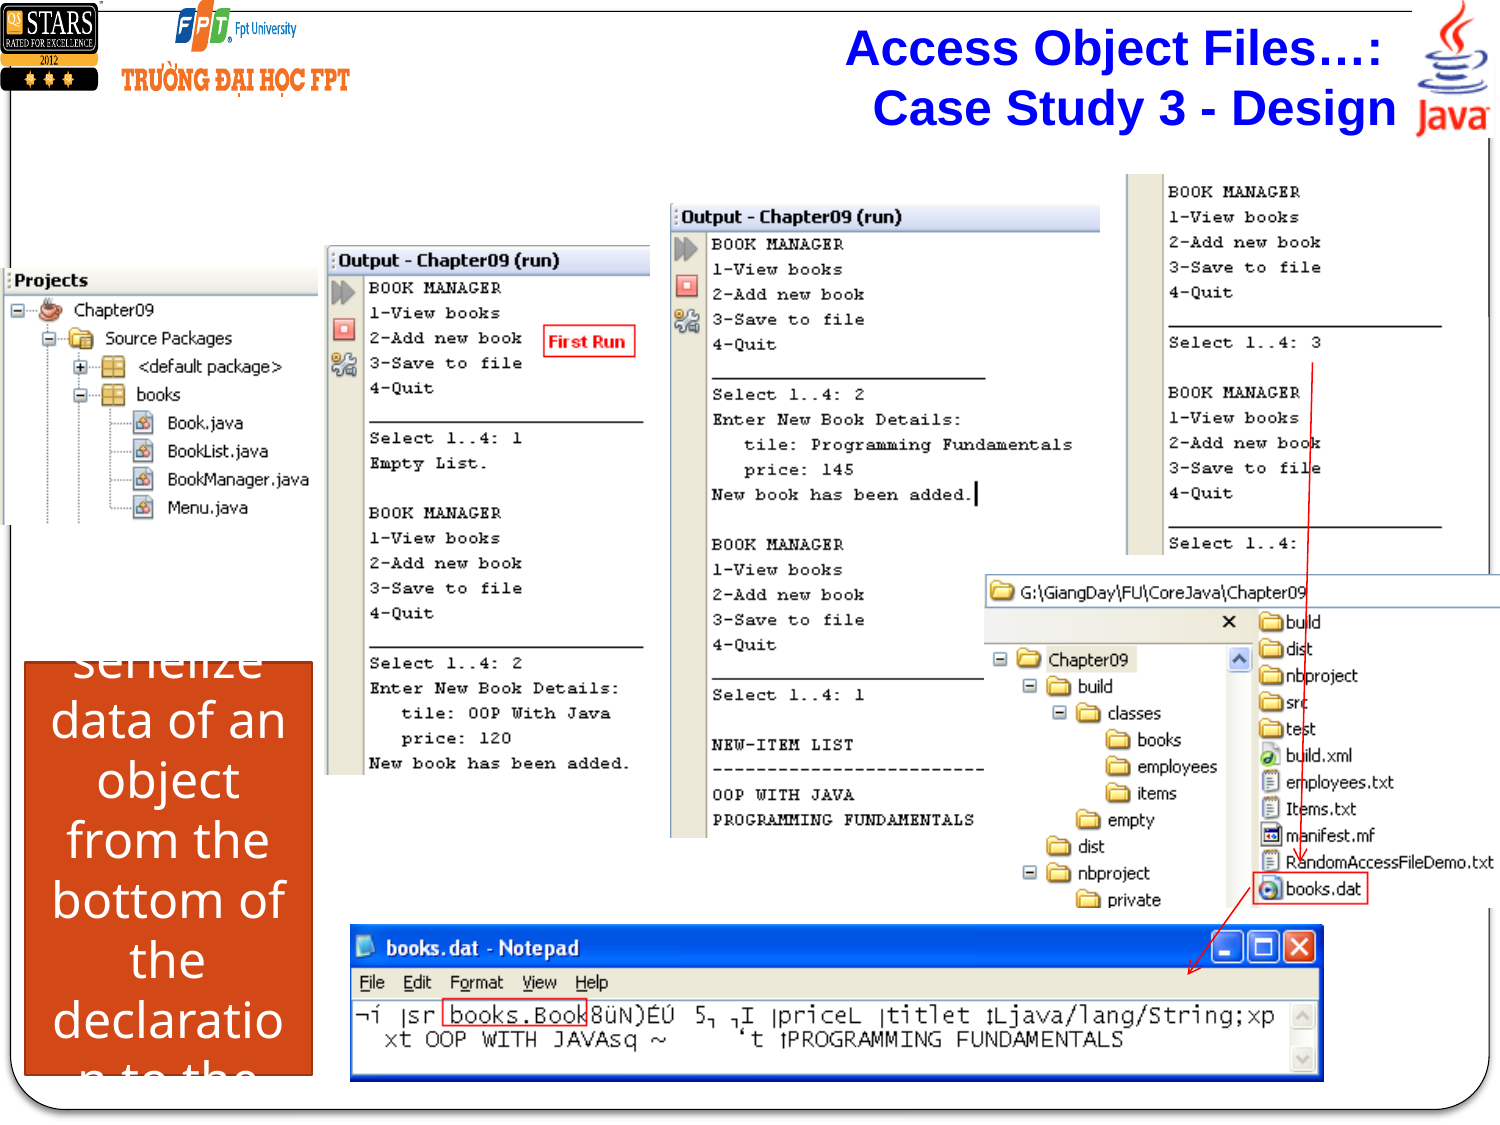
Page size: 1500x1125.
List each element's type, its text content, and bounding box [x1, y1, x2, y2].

picture [349, 924, 1324, 1082]
picture [1413, 0, 1494, 138]
text_box Java serielize data of an object from the bottom of the declaration to the beginning. [24, 661, 313, 1076]
picture [324, 245, 651, 776]
picture [670, 202, 1500, 909]
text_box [1174, 899, 1263, 963]
title Access Object Files…: Case Study 3 - Design [150, 0, 1413, 150]
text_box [1055, 605, 1500, 619]
picture [1124, 174, 1451, 555]
picture [0, 268, 318, 526]
